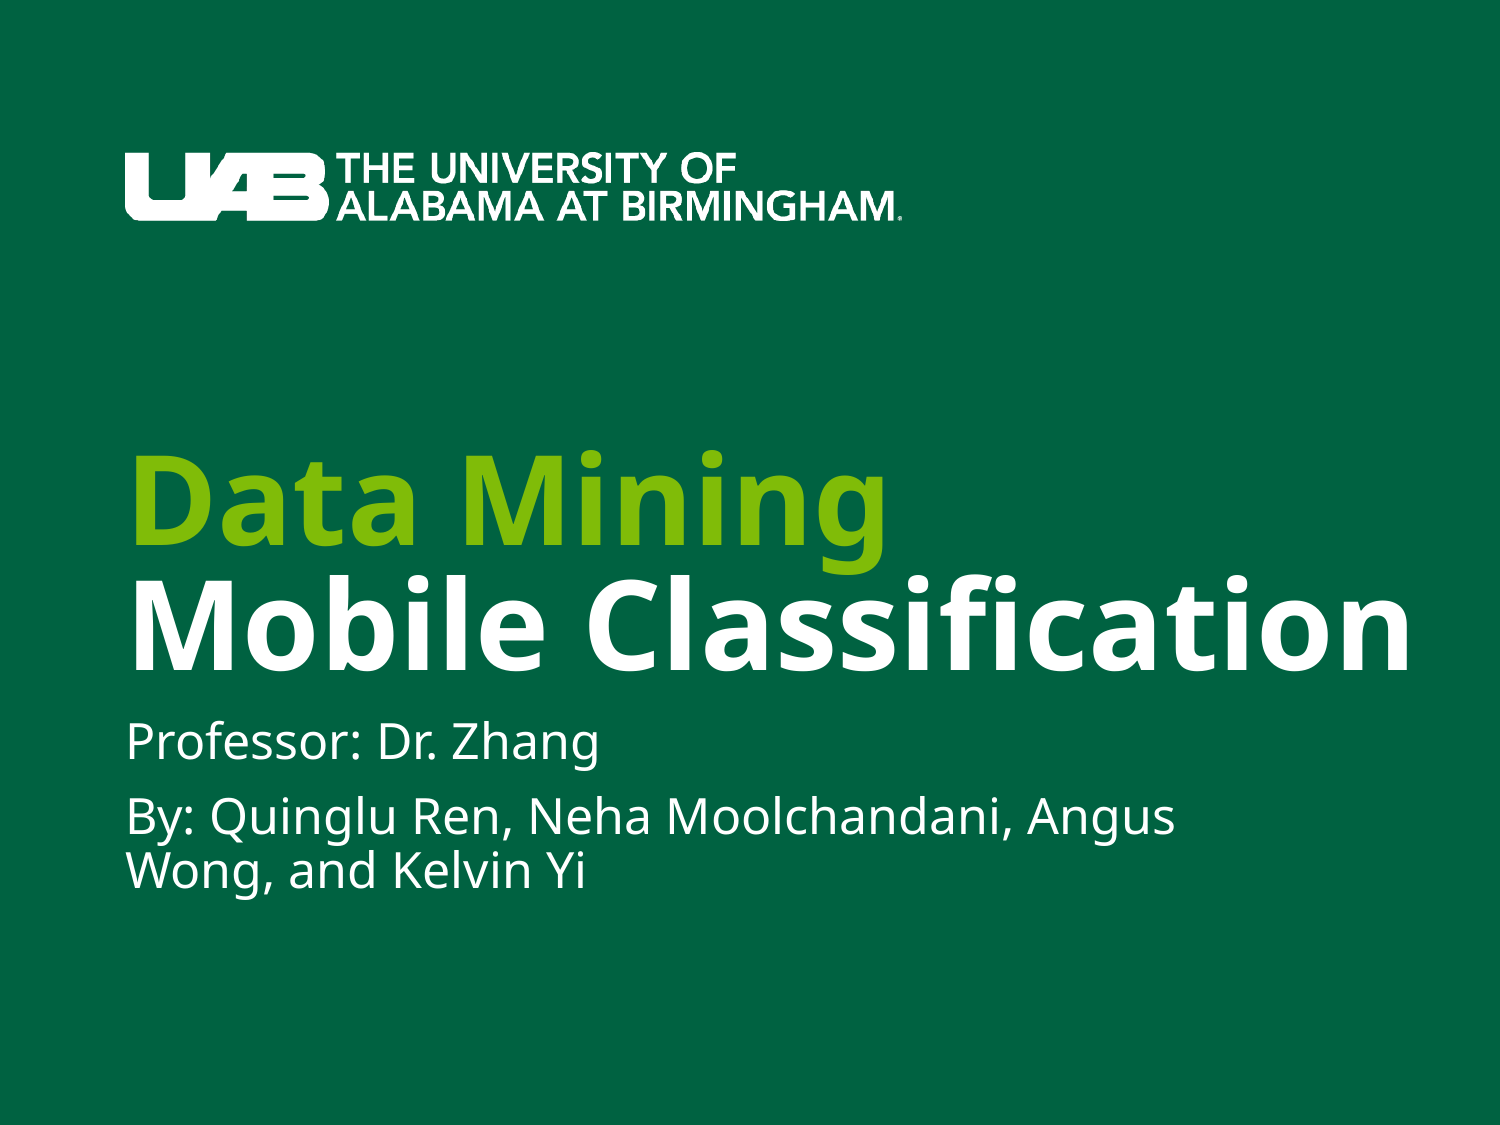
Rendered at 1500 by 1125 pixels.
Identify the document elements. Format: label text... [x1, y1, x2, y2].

picture [125, 152, 902, 221]
subtitle Professor: Dr. Zhang By: Quinglu Ren, Neha Moolchandani, Angus Wong, and Kelvin Yi [125, 710, 1235, 983]
title Data Mining Mobile Classification [125, 414, 1500, 696]
